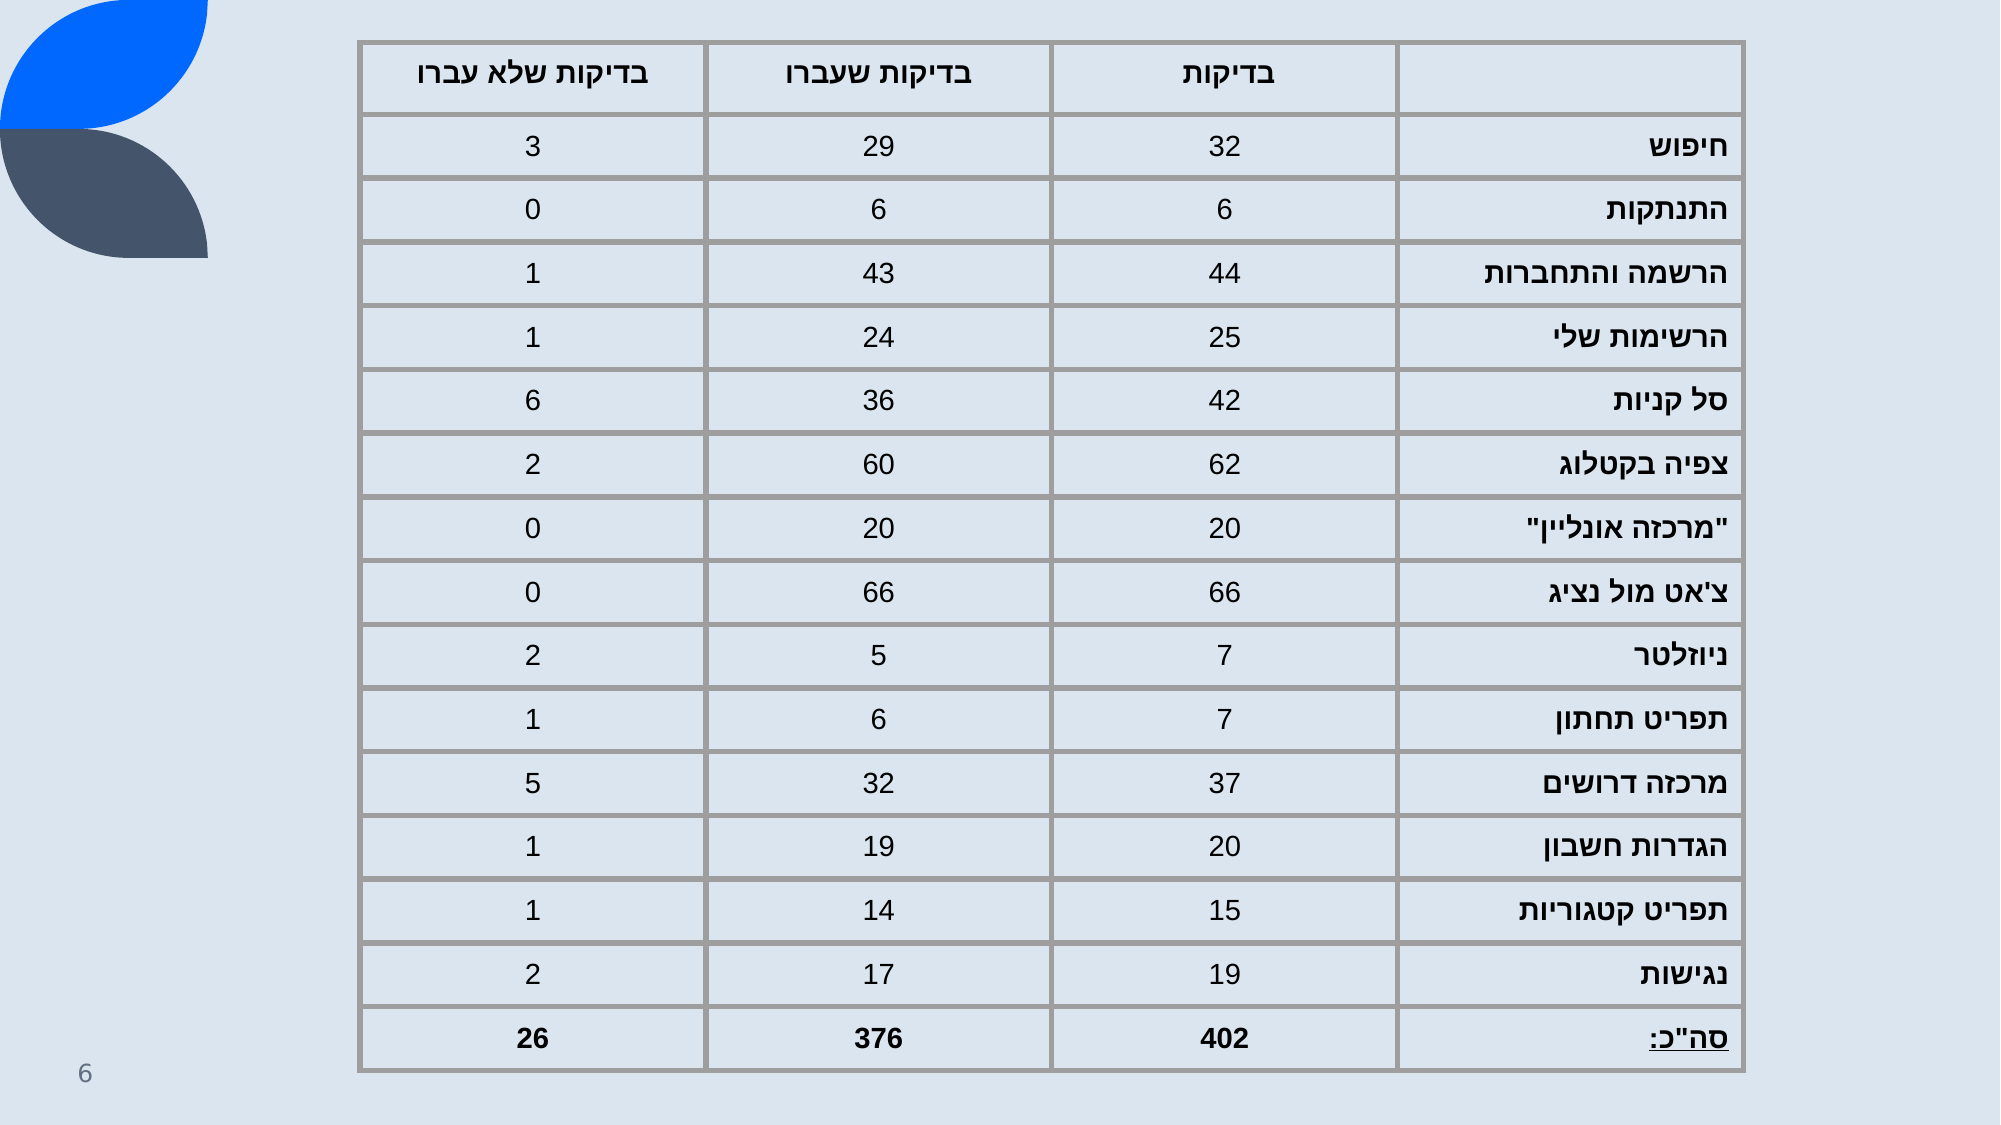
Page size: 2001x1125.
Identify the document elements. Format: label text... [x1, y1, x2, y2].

table_cell 32 [1054, 117, 1395, 175]
table_header בדיקות שעברו [709, 45, 1049, 112]
table_cell 376 [709, 1009, 1049, 1068]
table_cell התנתקות [1400, 181, 1741, 239]
table_cell נגישות [1400, 946, 1741, 1004]
table_cell 17 [709, 946, 1049, 1004]
table_cell 37 [1054, 754, 1395, 813]
table_cell "מרכזה אונליין" [1400, 500, 1741, 558]
table_cell 14 [709, 882, 1049, 940]
table_cell 6 [1054, 181, 1395, 239]
table_cell 1 [363, 245, 703, 303]
table_cell 7 [1054, 691, 1395, 749]
table_cell הגדרות חשבון [1400, 818, 1741, 876]
table_cell 29 [709, 117, 1049, 175]
table_cell 2 [363, 946, 703, 1004]
table_cell ניוזלטר [1400, 627, 1741, 685]
table_cell 2 [363, 436, 703, 494]
table_cell 1 [363, 882, 703, 940]
table_cell 402 [1054, 1009, 1395, 1068]
table_cell 6 [709, 691, 1049, 749]
table_cell 5 [709, 627, 1049, 685]
table_cell 66 [709, 563, 1049, 622]
table_cell 42 [1054, 372, 1395, 430]
table_cell 19 [709, 818, 1049, 876]
table_cell הרשימות שלי [1400, 308, 1741, 367]
slide_number ‹#› [62, 1042, 335, 1103]
table_header בדיקות [1054, 45, 1395, 112]
table_cell 60 [709, 436, 1049, 494]
table_cell 19 [1054, 946, 1395, 1004]
table_cell סה"כ: [1400, 1009, 1741, 1068]
table_cell הרשמה והתחברות [1400, 245, 1741, 303]
table_cell 36 [709, 372, 1049, 430]
table_cell 5 [363, 754, 703, 813]
table_cell 20 [709, 500, 1049, 558]
table_cell 24 [709, 308, 1049, 367]
table_cell 44 [1054, 245, 1395, 303]
table_cell 7 [1054, 627, 1395, 685]
table_cell 62 [1054, 436, 1395, 494]
table_cell 25 [1054, 308, 1395, 367]
table_cell 6 [709, 181, 1049, 239]
table_cell 1 [363, 691, 703, 749]
table_cell חיפוש [1400, 117, 1741, 175]
table_cell 66 [1054, 563, 1395, 622]
table_cell תפריט תחתון [1400, 691, 1741, 749]
table_cell 32 [709, 754, 1049, 813]
table_cell 20 [1054, 818, 1395, 876]
table_cell מרכזה דרושים [1400, 754, 1741, 813]
table_cell צפיה בקטלוג [1400, 436, 1741, 494]
table_cell 1 [363, 308, 703, 367]
table_cell 3 [363, 117, 703, 175]
table_cell 0 [363, 563, 703, 622]
table_cell סל קניות [1400, 372, 1741, 430]
table_header בדיקות שלא עברו [363, 45, 703, 112]
table_header [1400, 45, 1741, 112]
table_cell 43 [709, 245, 1049, 303]
table_cell 15 [1054, 882, 1395, 940]
table_cell תפריט קטגוריות [1400, 882, 1741, 940]
table_cell 1 [363, 818, 703, 876]
table_cell 0 [363, 500, 703, 558]
table_cell 6 [363, 372, 703, 430]
table_cell 26 [363, 1009, 703, 1068]
table_cell 2 [363, 627, 703, 685]
table_cell 20 [1054, 500, 1395, 558]
table_cell 0 [363, 181, 703, 239]
table_cell צ'אט מול נציג [1400, 563, 1741, 622]
